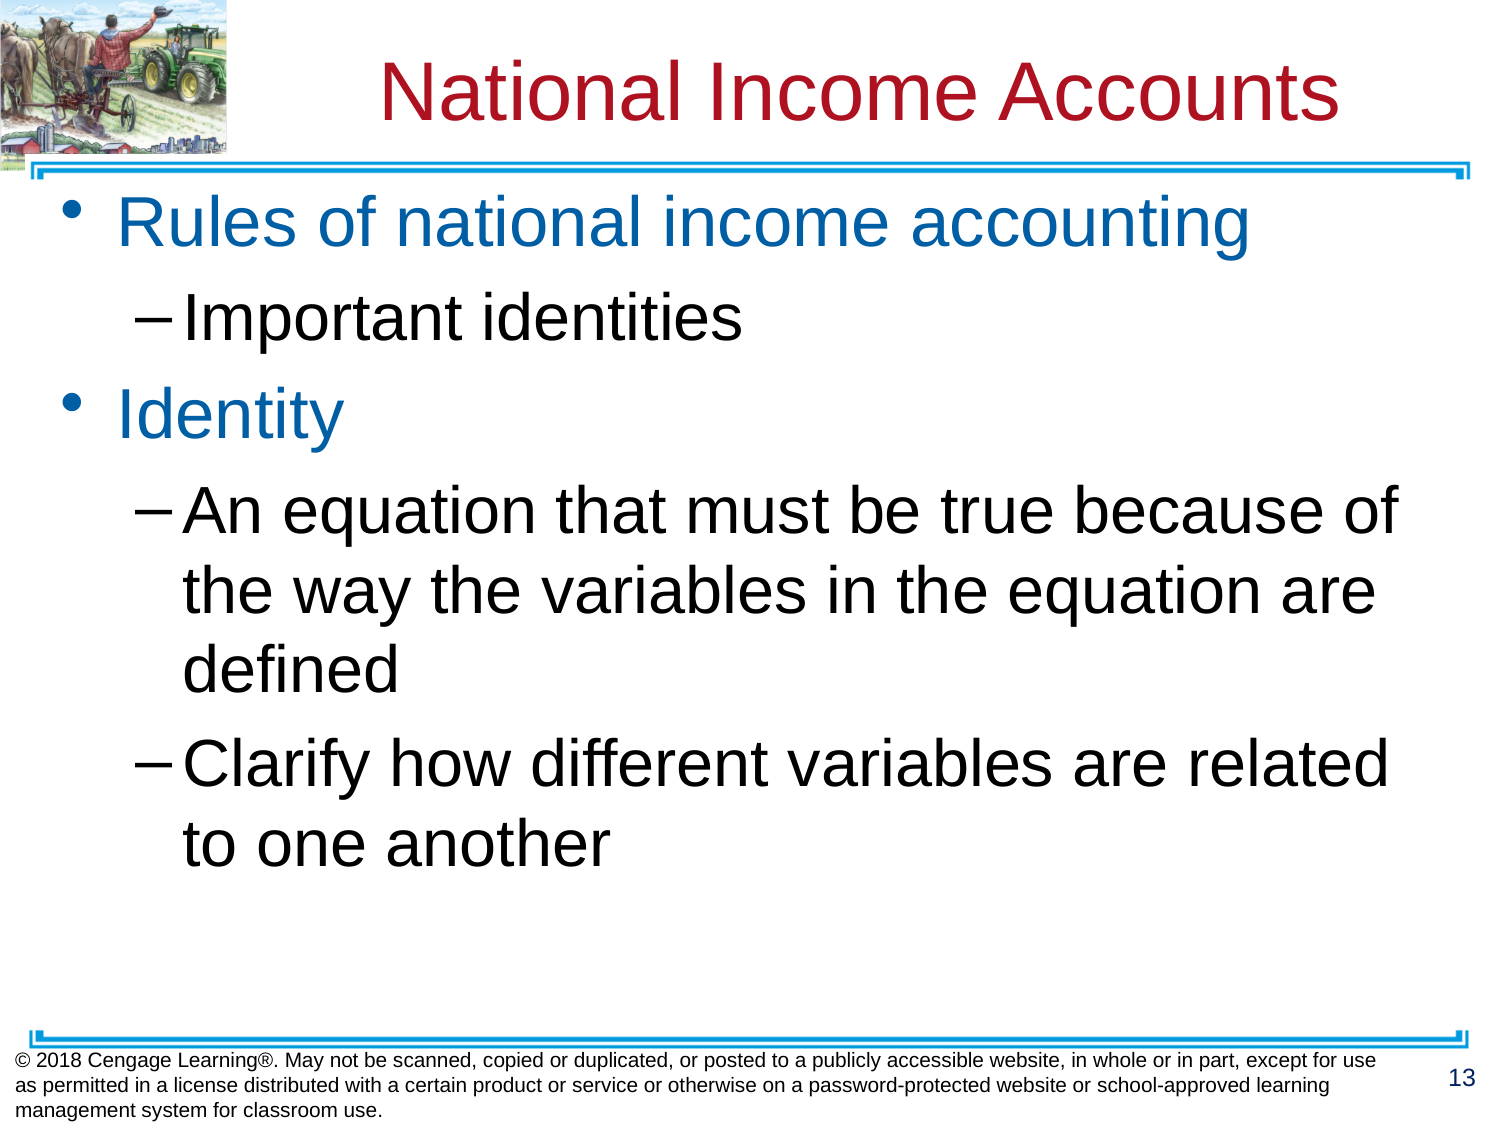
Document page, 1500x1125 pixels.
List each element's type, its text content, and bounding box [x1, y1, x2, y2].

list Rules of national income accounting Important identities Identity An equation that must be true because of the way the variables in the equation are defined Clarify how different variables are related to one another [45, 168, 1455, 913]
picture [25, 1024, 1475, 1057]
footer © 2018 Cengage Learning®. May not be scanned, copied or duplicated, or posted to a publicly accessible website, in whole or in part, except for use as permitted in a license distributed with a certain product or service or otherwise on a password-protected website or school-approved learning management system for classroom use. [0, 1043, 1412, 1125]
title National Income Accounts [219, 16, 1500, 158]
picture [0, 0, 1475, 186]
slide_number 13 [1423, 1052, 1500, 1117]
